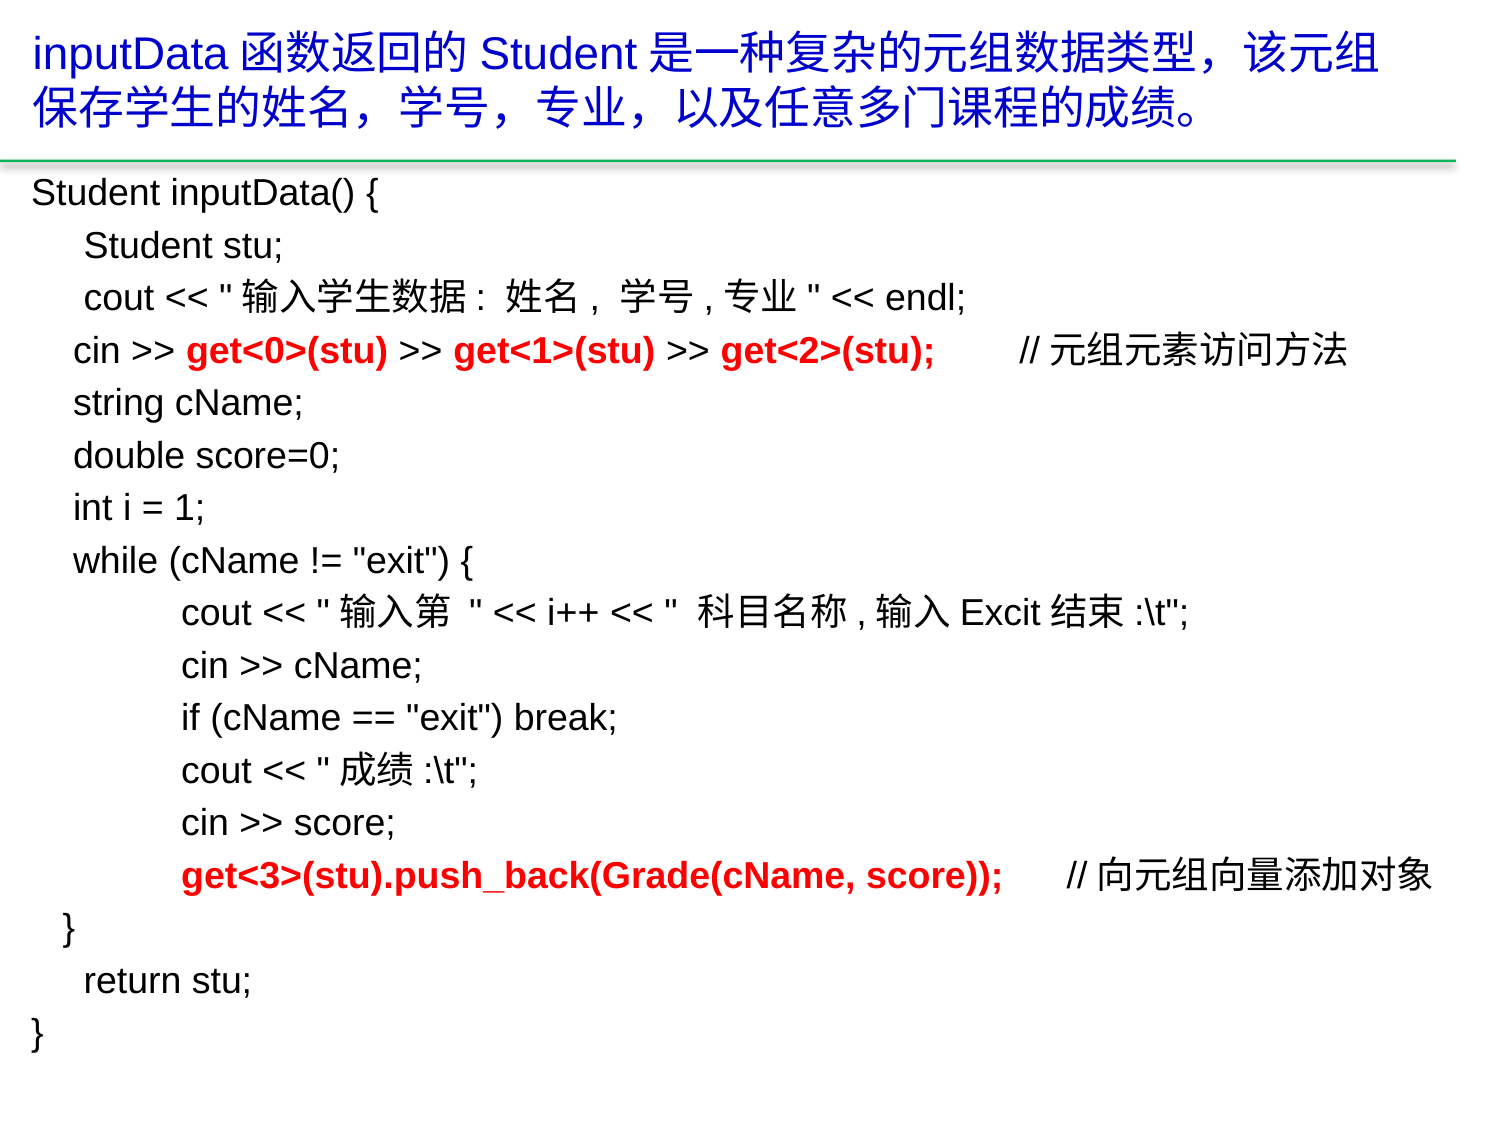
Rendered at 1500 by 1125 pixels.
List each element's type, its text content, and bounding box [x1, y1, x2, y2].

title inputData函数返回的Student是一种复杂的元组数据类型，该元组保存学生的姓名，学号，专业，以及任意多门课程的成绩。 [17, 12, 1425, 146]
list Student inputData() { Student stu; cout << "输入学生数据: 姓名, 学号,专业" << endl; cin >> get<0>(stu) >> get<1>(stu) >> get<2>(stu); //元组元素访问方法 string cName; double score=0; int i = 1; while (cName != "exit") { cout << "输入第 " << i++ << " 科目名称,输入Excit结束:\t"; cin >> cName; if (cName == "exit") break; cout << "成绩:\t"; cin >> score; get<3>(stu).push_back(Grade(cName, score)); //向元组向量添加对象 } return stu; } [16, 160, 1471, 1083]
